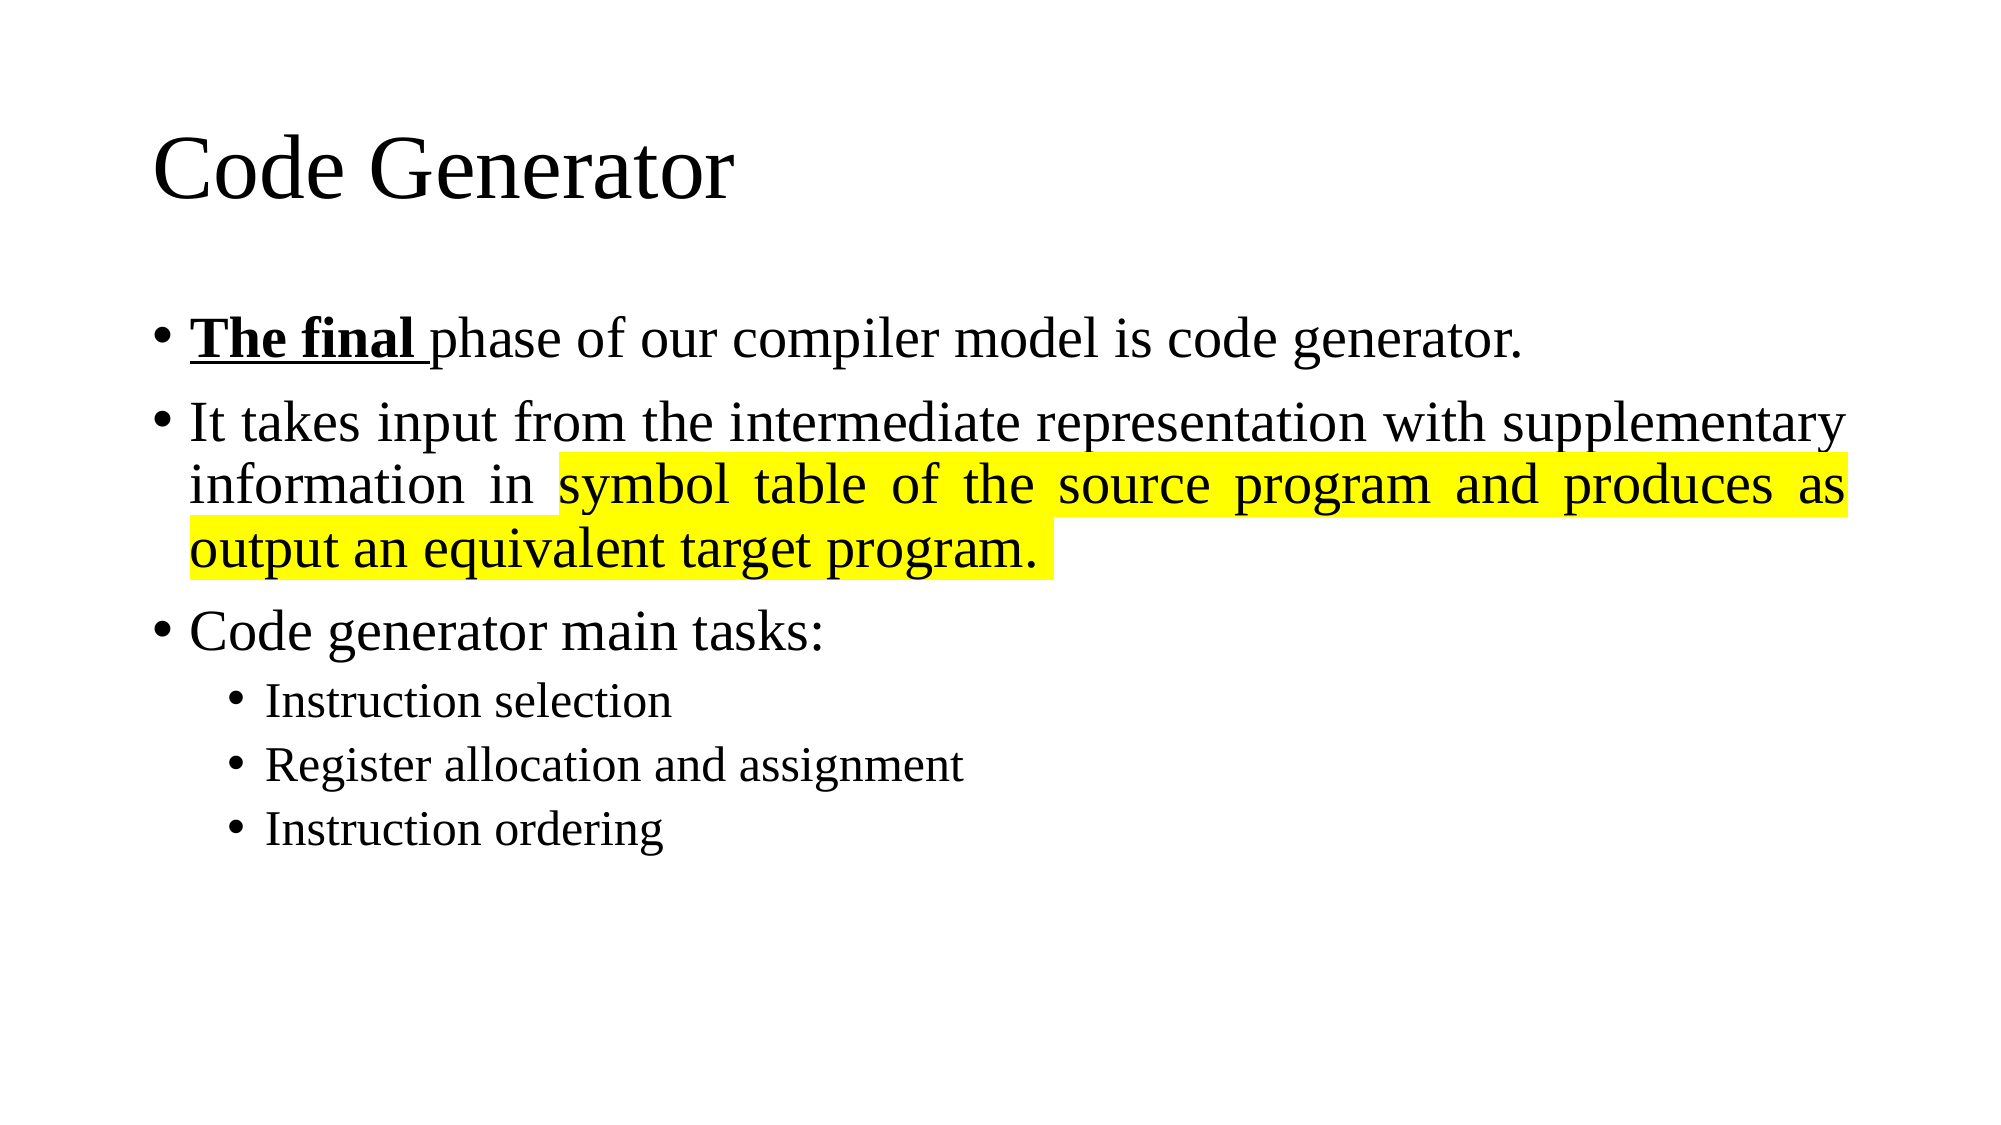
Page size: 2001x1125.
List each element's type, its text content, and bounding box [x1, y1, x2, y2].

list The final phase of our compiler model is code generator. It takes input from the intermediate representation with supplementary information in symbol table of the source program and produces as output an equivalent target program. Code generator main tasks: Instruction selection Register allocation and assignment Instruction ordering [137, 299, 1863, 1014]
title Code Generator [137, 59, 1863, 278]
